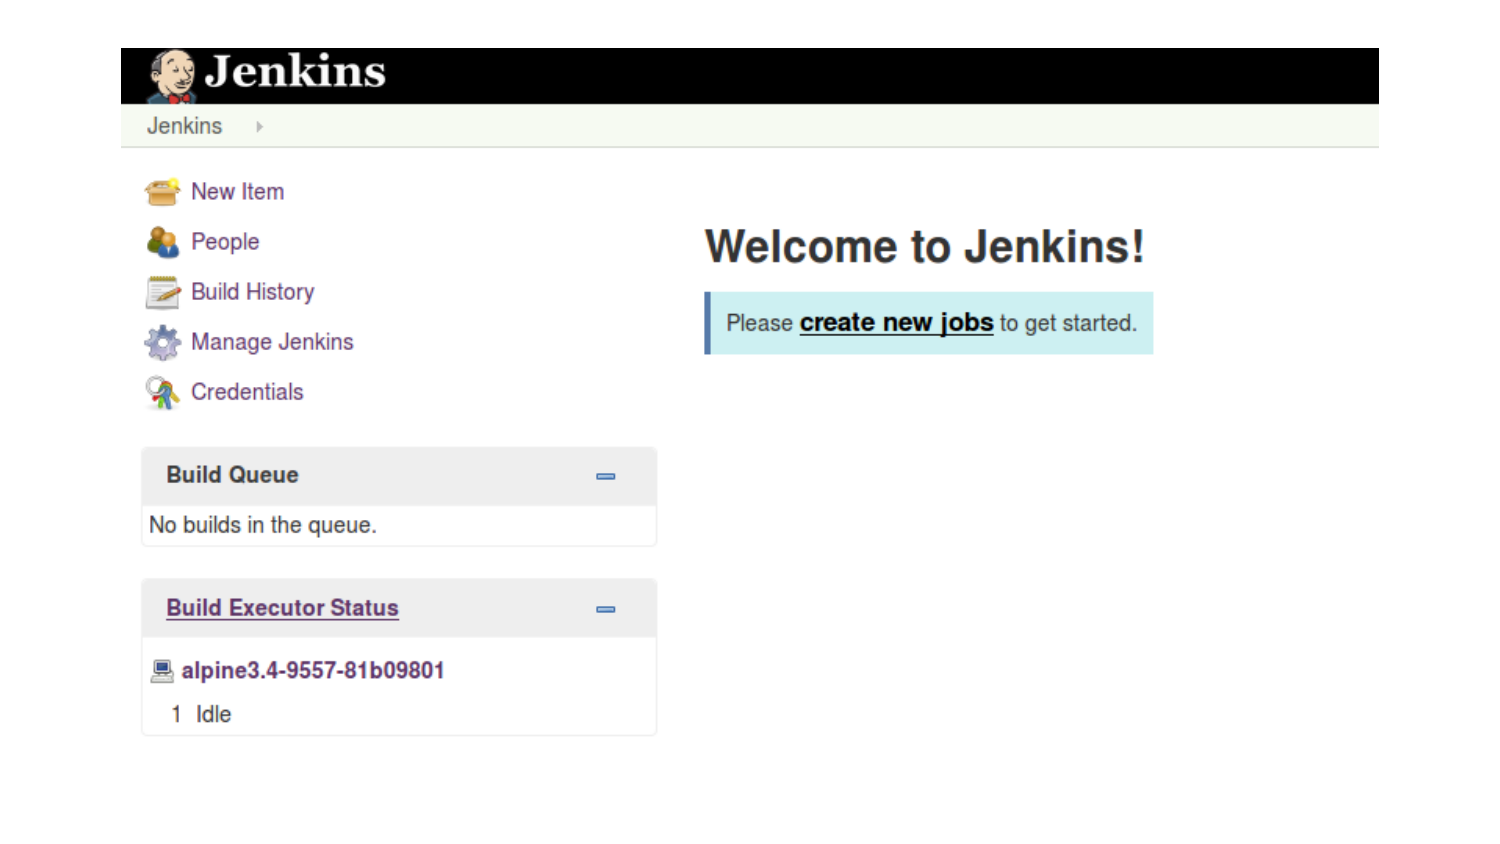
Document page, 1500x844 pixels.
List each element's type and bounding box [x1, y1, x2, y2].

picture [121, 48, 1379, 796]
